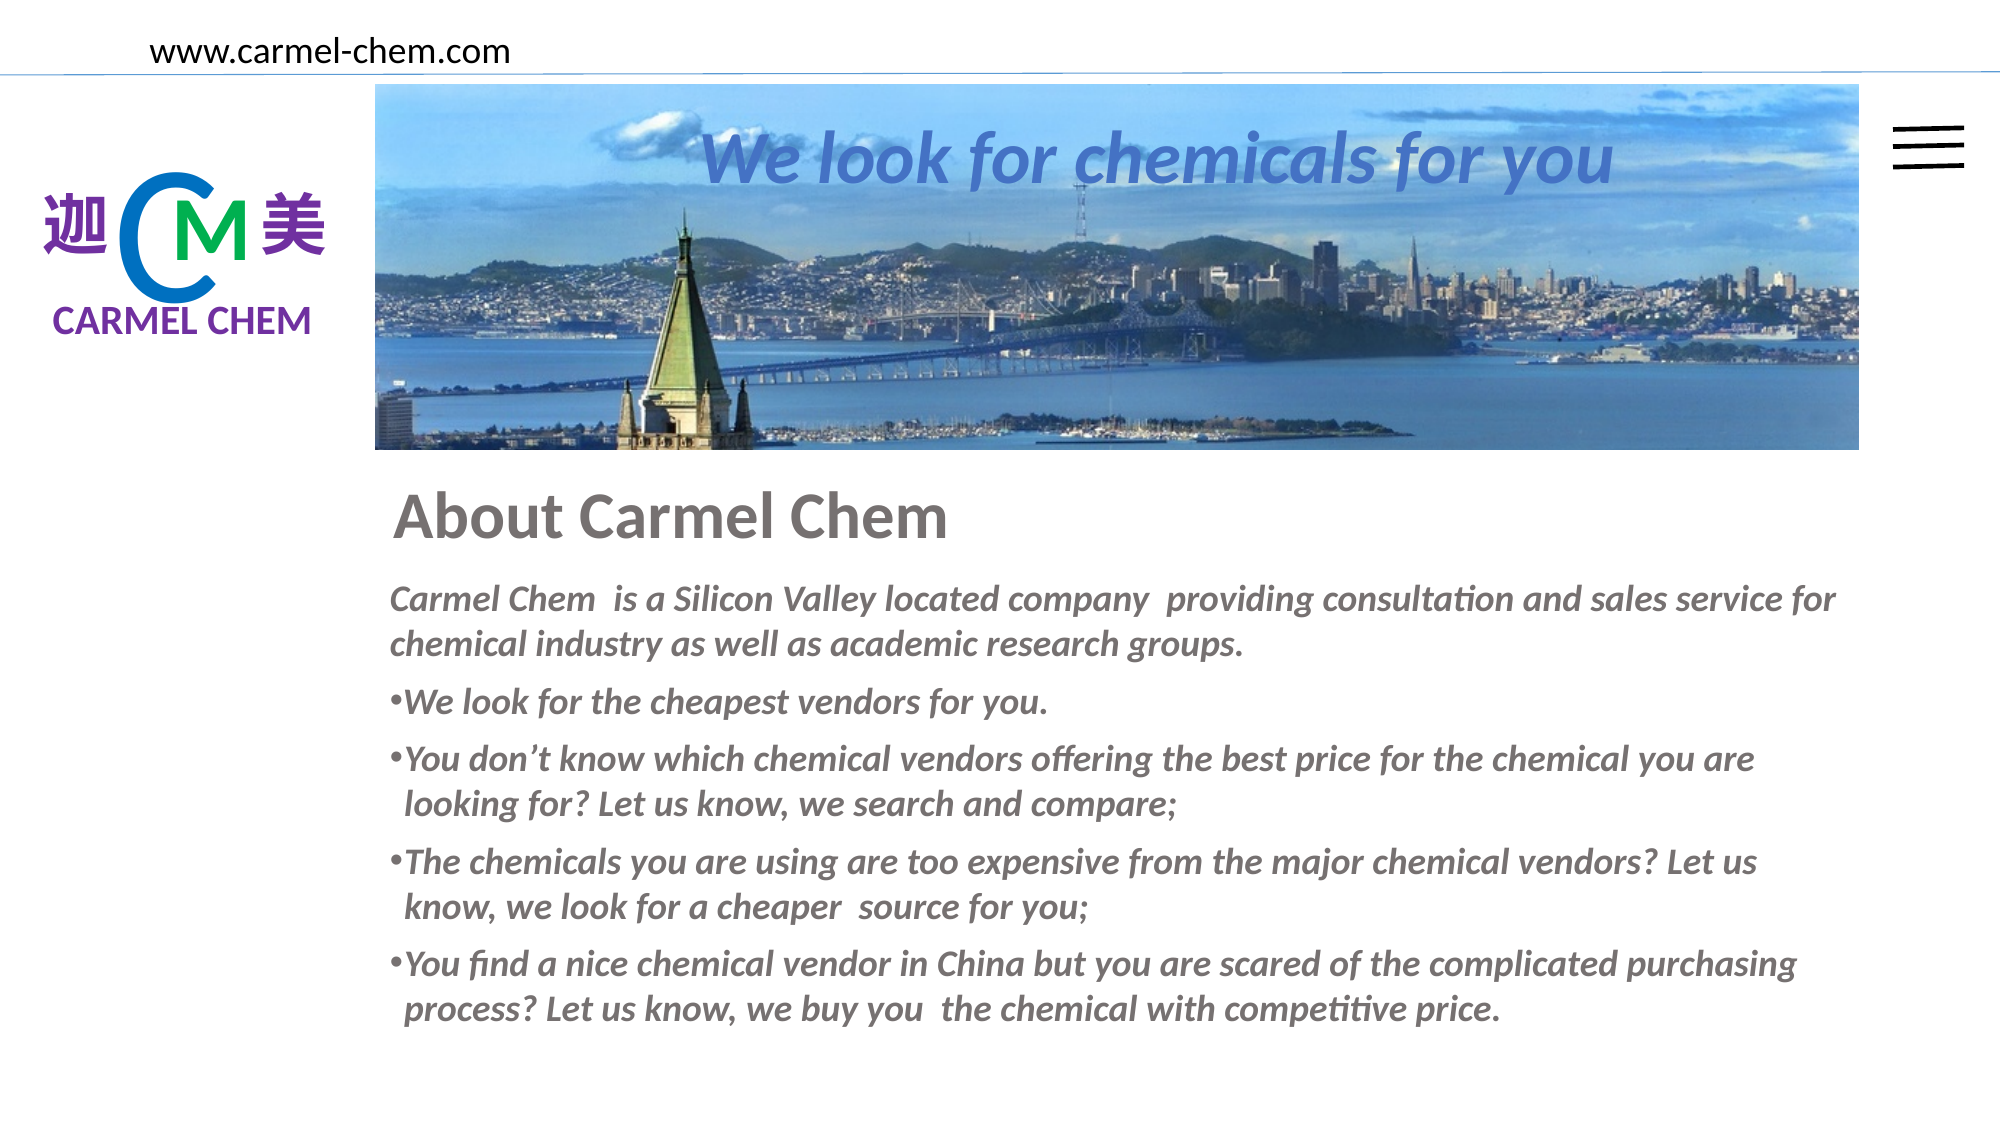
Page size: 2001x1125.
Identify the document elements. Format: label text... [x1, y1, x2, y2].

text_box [0, 71, 2000, 75]
text_box About Carmel Chem [378, 464, 965, 560]
text_box www.carmel-chem.com [134, 18, 527, 71]
text_box Carmel Chem is a Silicon Valley located company providing consultation and sales service for chemical industry as well as academic research groups. We look for the cheapest vendors for you. You don’t know which chemical vendors offering the best price for the chemical you are looking for? Let us know, we search and compare; The chemicals you are using are too expensive from the major chemical vendors? Let us know, we look for a cheaper source for you; You find a nice chemical vendor in China but you are scared of the complicated purchasing process? Let us know, we buy you the chemical with competitive price. [375, 566, 1862, 1037]
text_box www.carmel-chem.com [134, 75, 527, 79]
picture [374, 84, 1859, 450]
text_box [26, 94, 345, 353]
